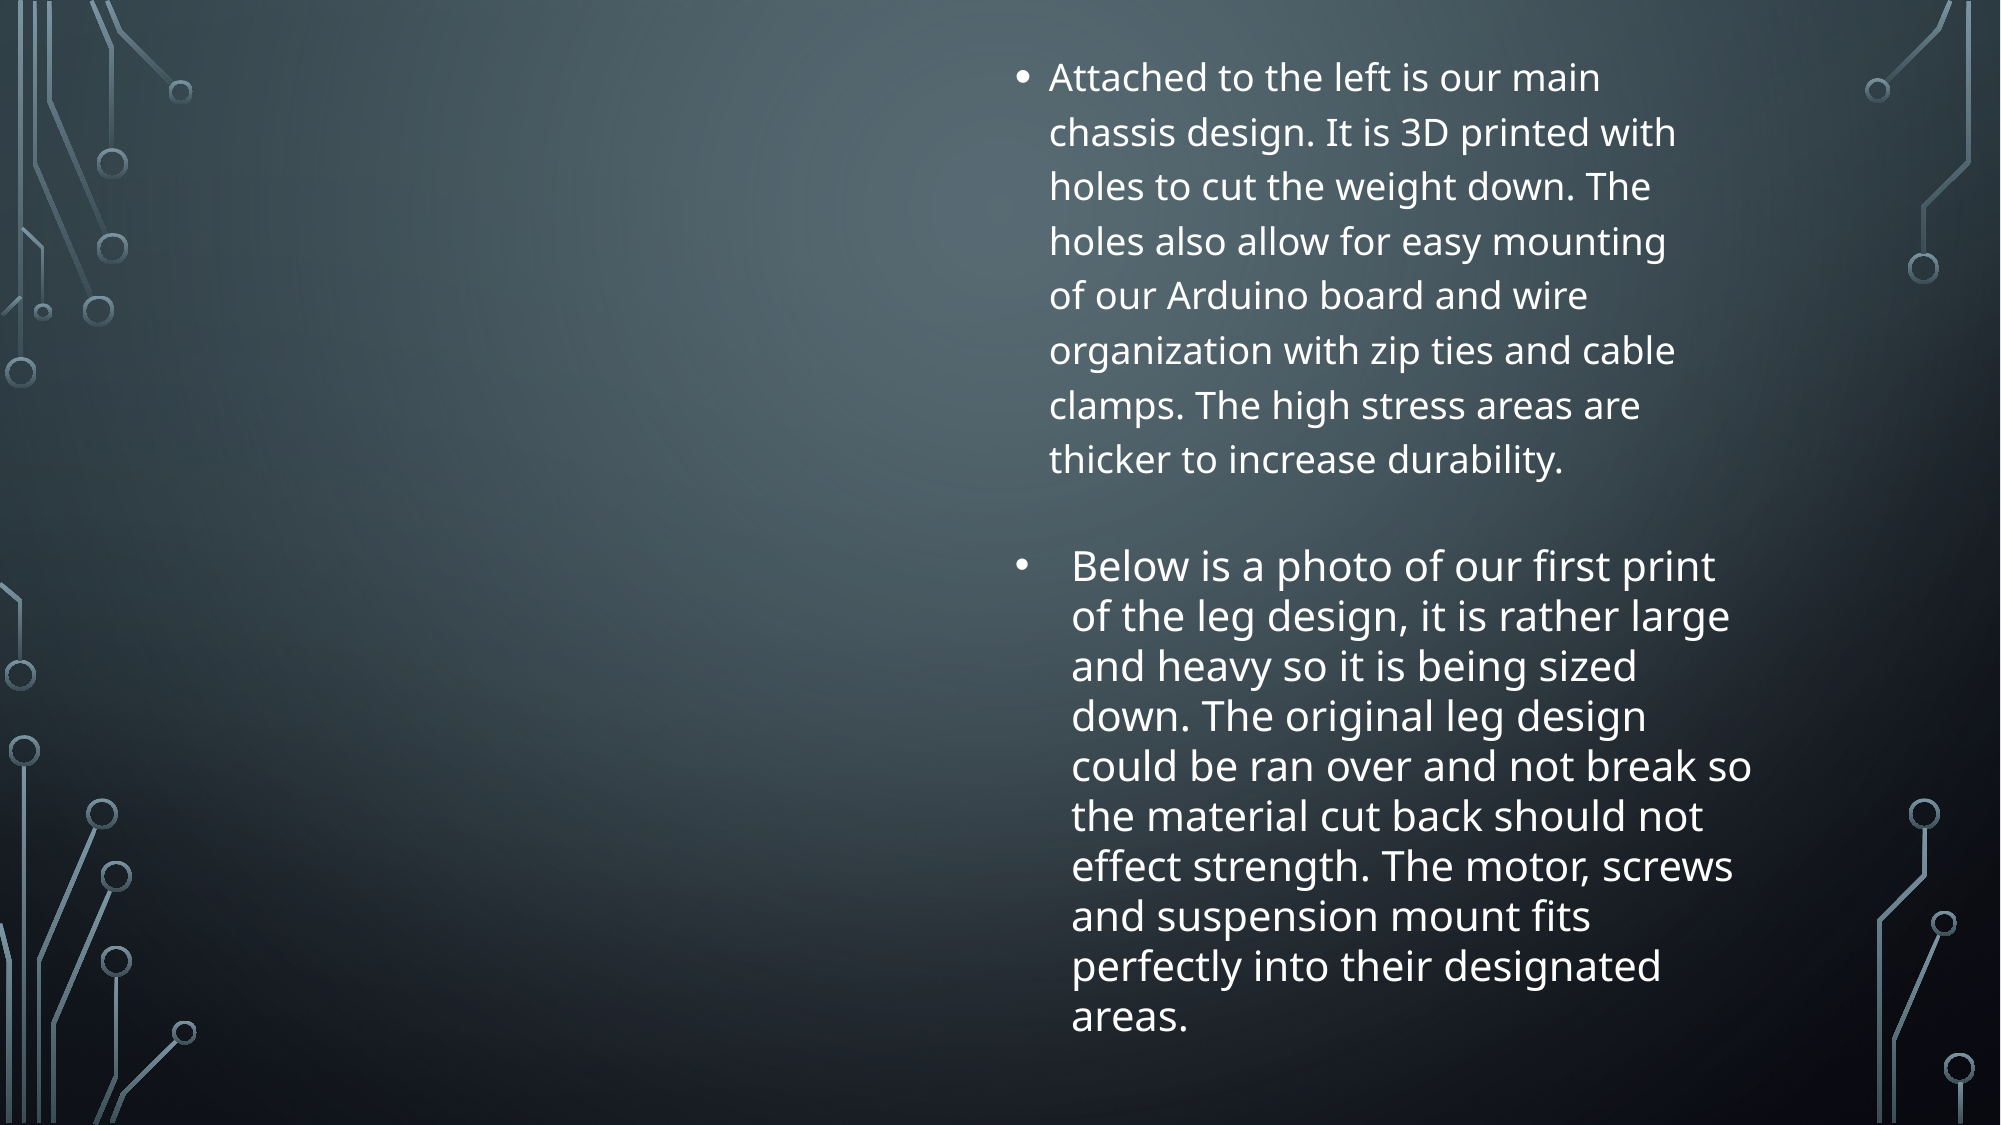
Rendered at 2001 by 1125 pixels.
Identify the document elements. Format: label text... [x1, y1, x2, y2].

text_box Below is a photo of our first print of the leg design, it is rather large and heavy so it is being sized down. The original leg design could be ran over and not break so the material cut back should not effect strength. The motor, screws and suspension mount fits perfectly into their designated areas. [999, 532, 1774, 1048]
list Attached to the left is our main chassis design. It is 3D printed with holes to cut the weight down. The holes also allow for easy mounting of our Arduino board and wire organization with zip ties and cable clamps. The high stress areas are thicker to increase durability. [999, 36, 1702, 532]
